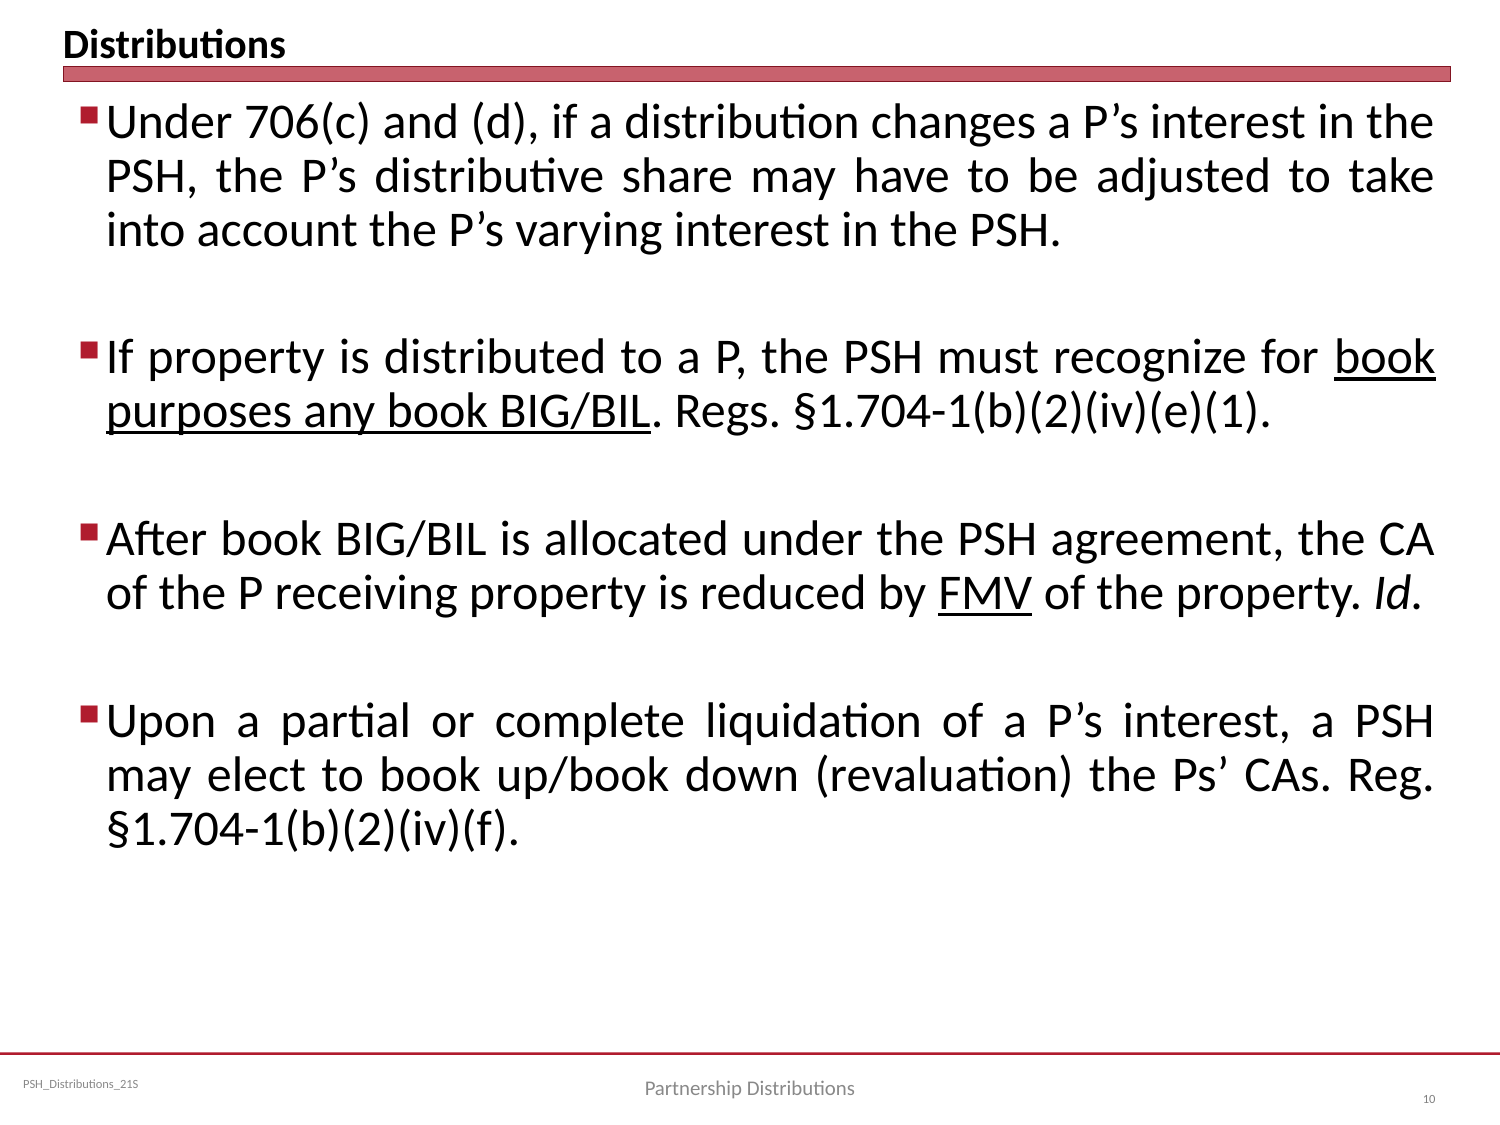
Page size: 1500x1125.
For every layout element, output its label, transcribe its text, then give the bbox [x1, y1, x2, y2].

title Distributions [62, 6, 1451, 67]
list Under 706(c) and (d), if a distribution changes a P’s interest in the PSH, the P’s distributive share may have to be adjusted to take into account the P’s varying interest in the PSH. If property is distributed to a P, the PSH must recognize for book purposes any book BIG/BIL. Regs. §1.704-1(b)(2)(iv)(e)(1). After book BIG/BIL is allocated under the PSH agreement, the CA of the P receiving property is reduced by FMV of the property. Id. Upon a partial or complete liquidation of a P’s interest, a PSH may elect to book up/book down (revaluation) the Ps’ CAs. Reg. §1.704-1(b)(2)(iv)(f). [63, 87, 1451, 1041]
footer Partnership Distributions [512, 1056, 988, 1117]
slide_number 10 [1375, 1061, 1451, 1122]
